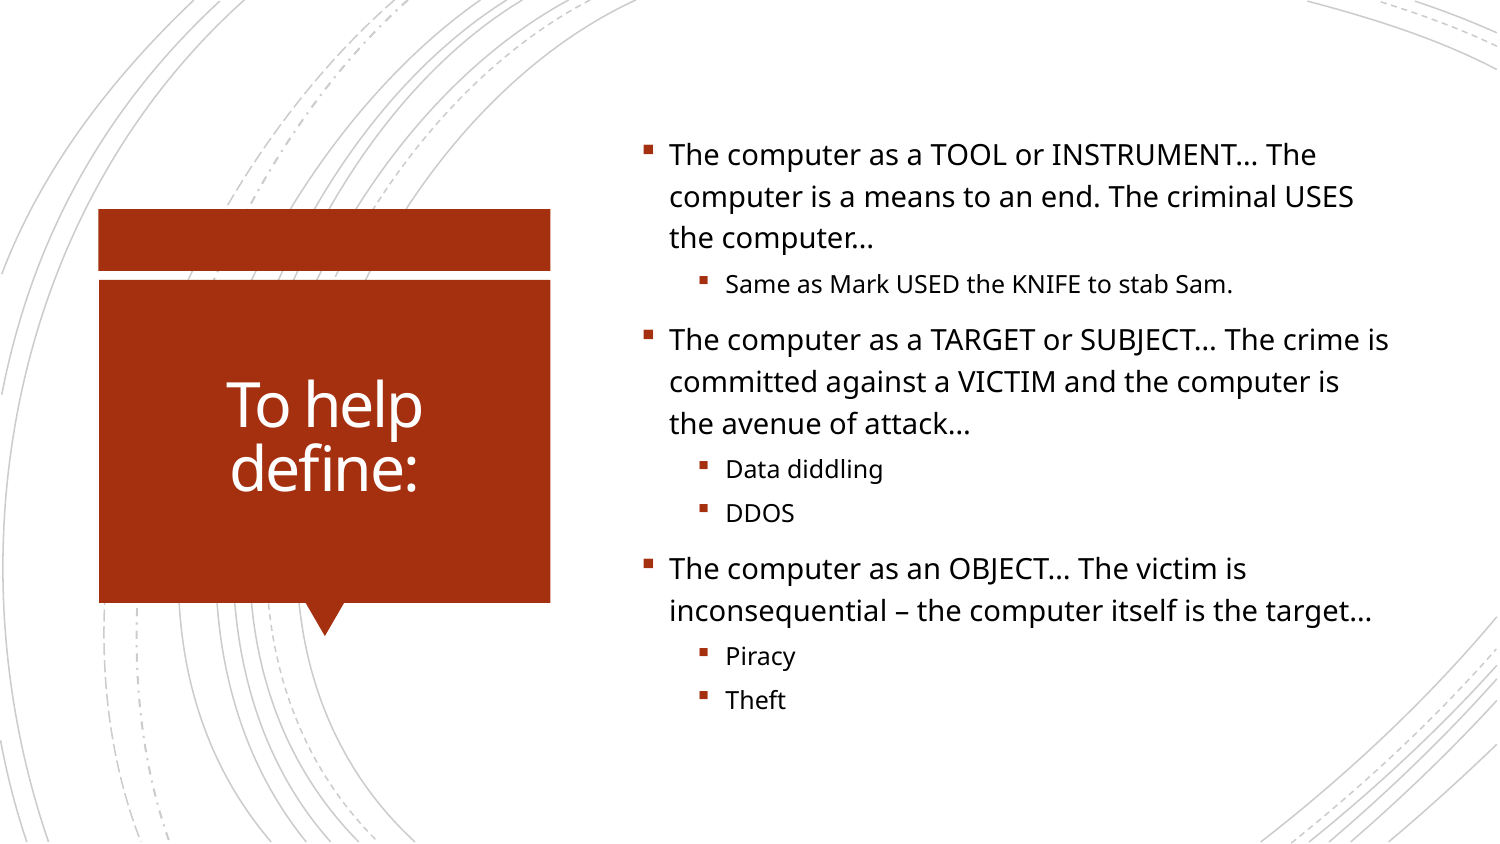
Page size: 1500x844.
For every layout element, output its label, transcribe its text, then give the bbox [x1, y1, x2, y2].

list The computer as a TOOL or INSTRUMENT… The computer is a means to an end. The criminal USES the computer… Same as Mark USED the KNIFE to stab Sam. The computer as a TARGET or SUBJECT… The crime is committed against a VICTIM and the computer is the avenue of attack… Data diddling DDOS The computer as an OBJECT… The victim is inconsequential – the computer itself is the target… Piracy Theft [629, 98, 1403, 745]
title To help define: [109, 289, 540, 592]
